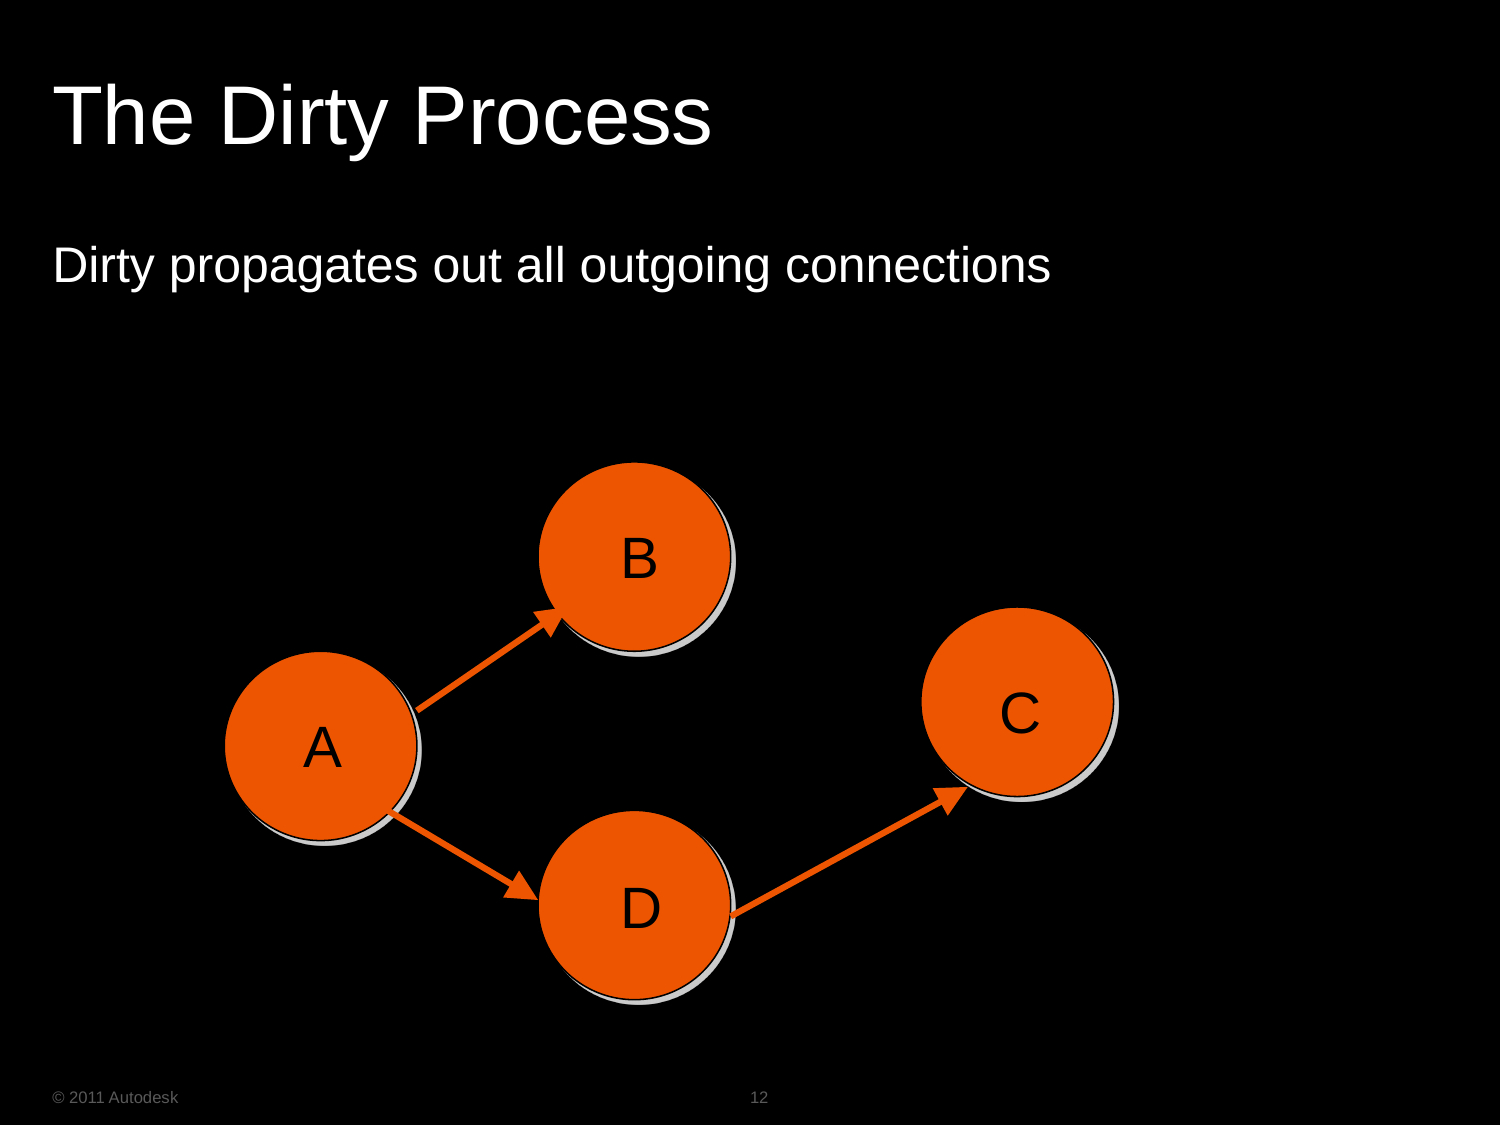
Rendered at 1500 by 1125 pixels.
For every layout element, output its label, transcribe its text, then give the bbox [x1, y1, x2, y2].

text_box B [605, 512, 670, 598]
text_box [730, 786, 968, 917]
text_box A [288, 701, 353, 787]
text_box [537, 810, 731, 1000]
list Dirty propagates out all outgoing connections [52, 231, 1401, 1073]
text_box [920, 606, 1114, 797]
text_box D [605, 862, 670, 948]
text_box [416, 607, 568, 711]
text_box C [985, 668, 1050, 753]
text_box [537, 461, 731, 652]
title The Dirty Process [52, 22, 1401, 211]
text_box [224, 651, 417, 841]
text_box [387, 810, 538, 901]
